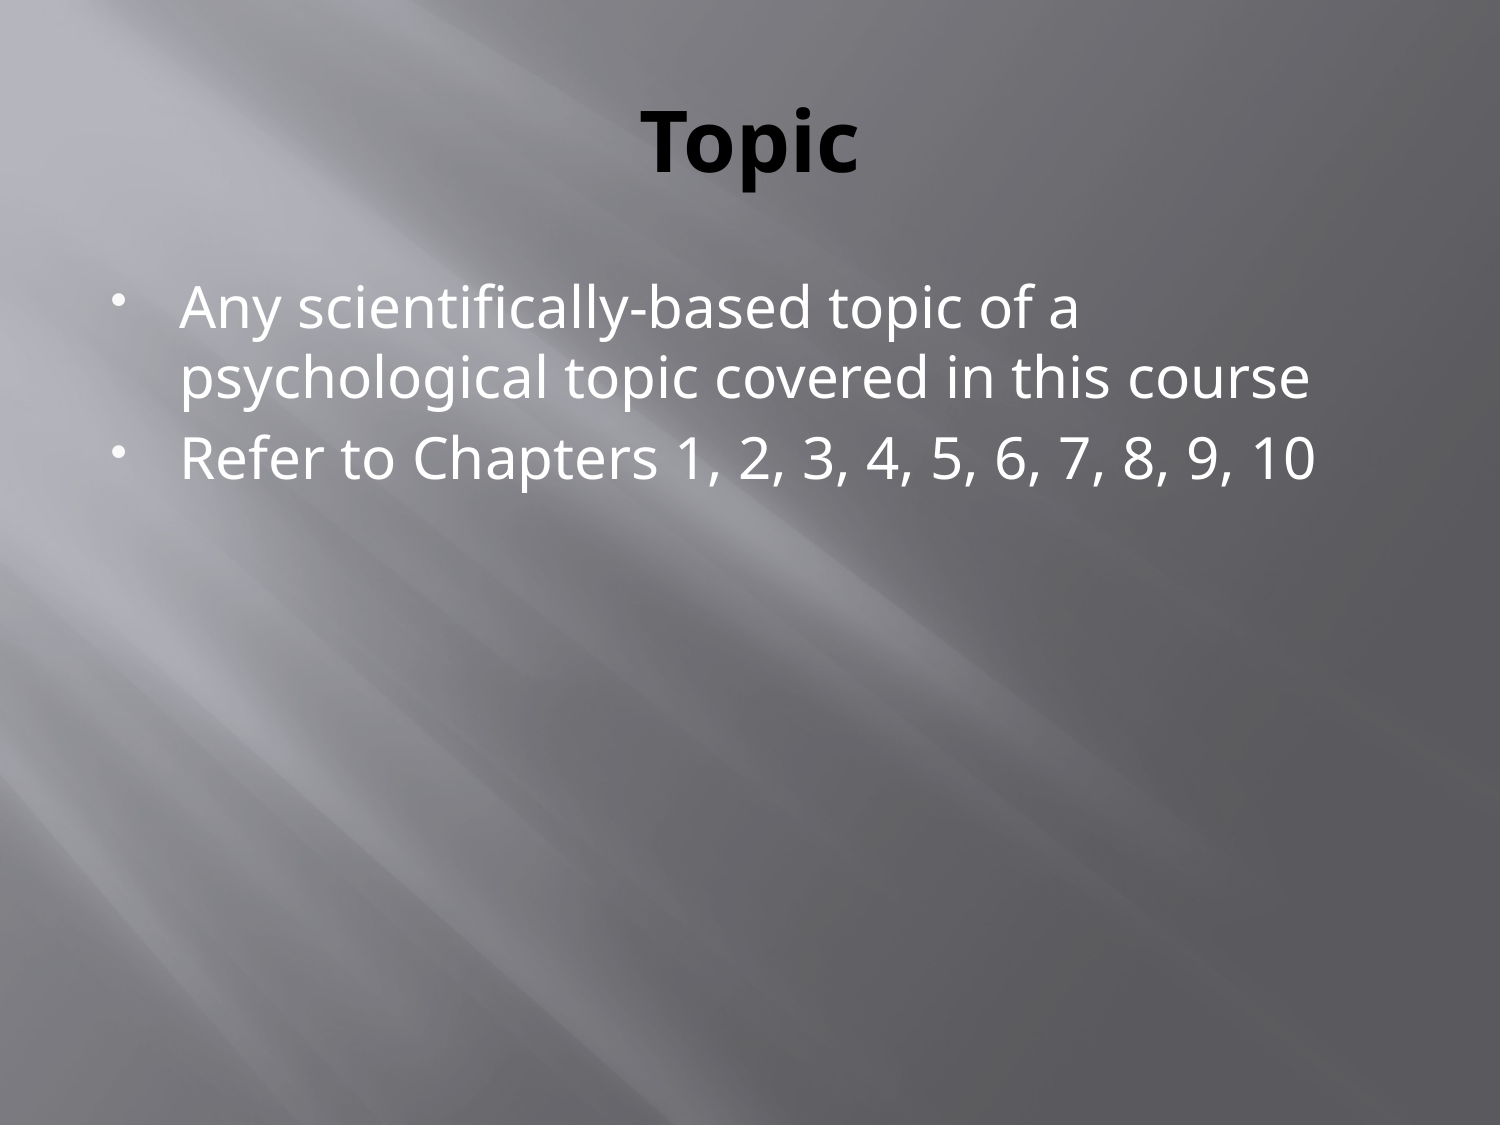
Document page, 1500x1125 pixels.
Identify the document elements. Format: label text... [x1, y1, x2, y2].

title Topic [75, 45, 1425, 233]
list Any scientifically-based topic of a psychological topic covered in this course Refer to Chapters 1, 2, 3, 4, 5, 6, 7, 8, 9, 10 [75, 262, 1425, 1035]
